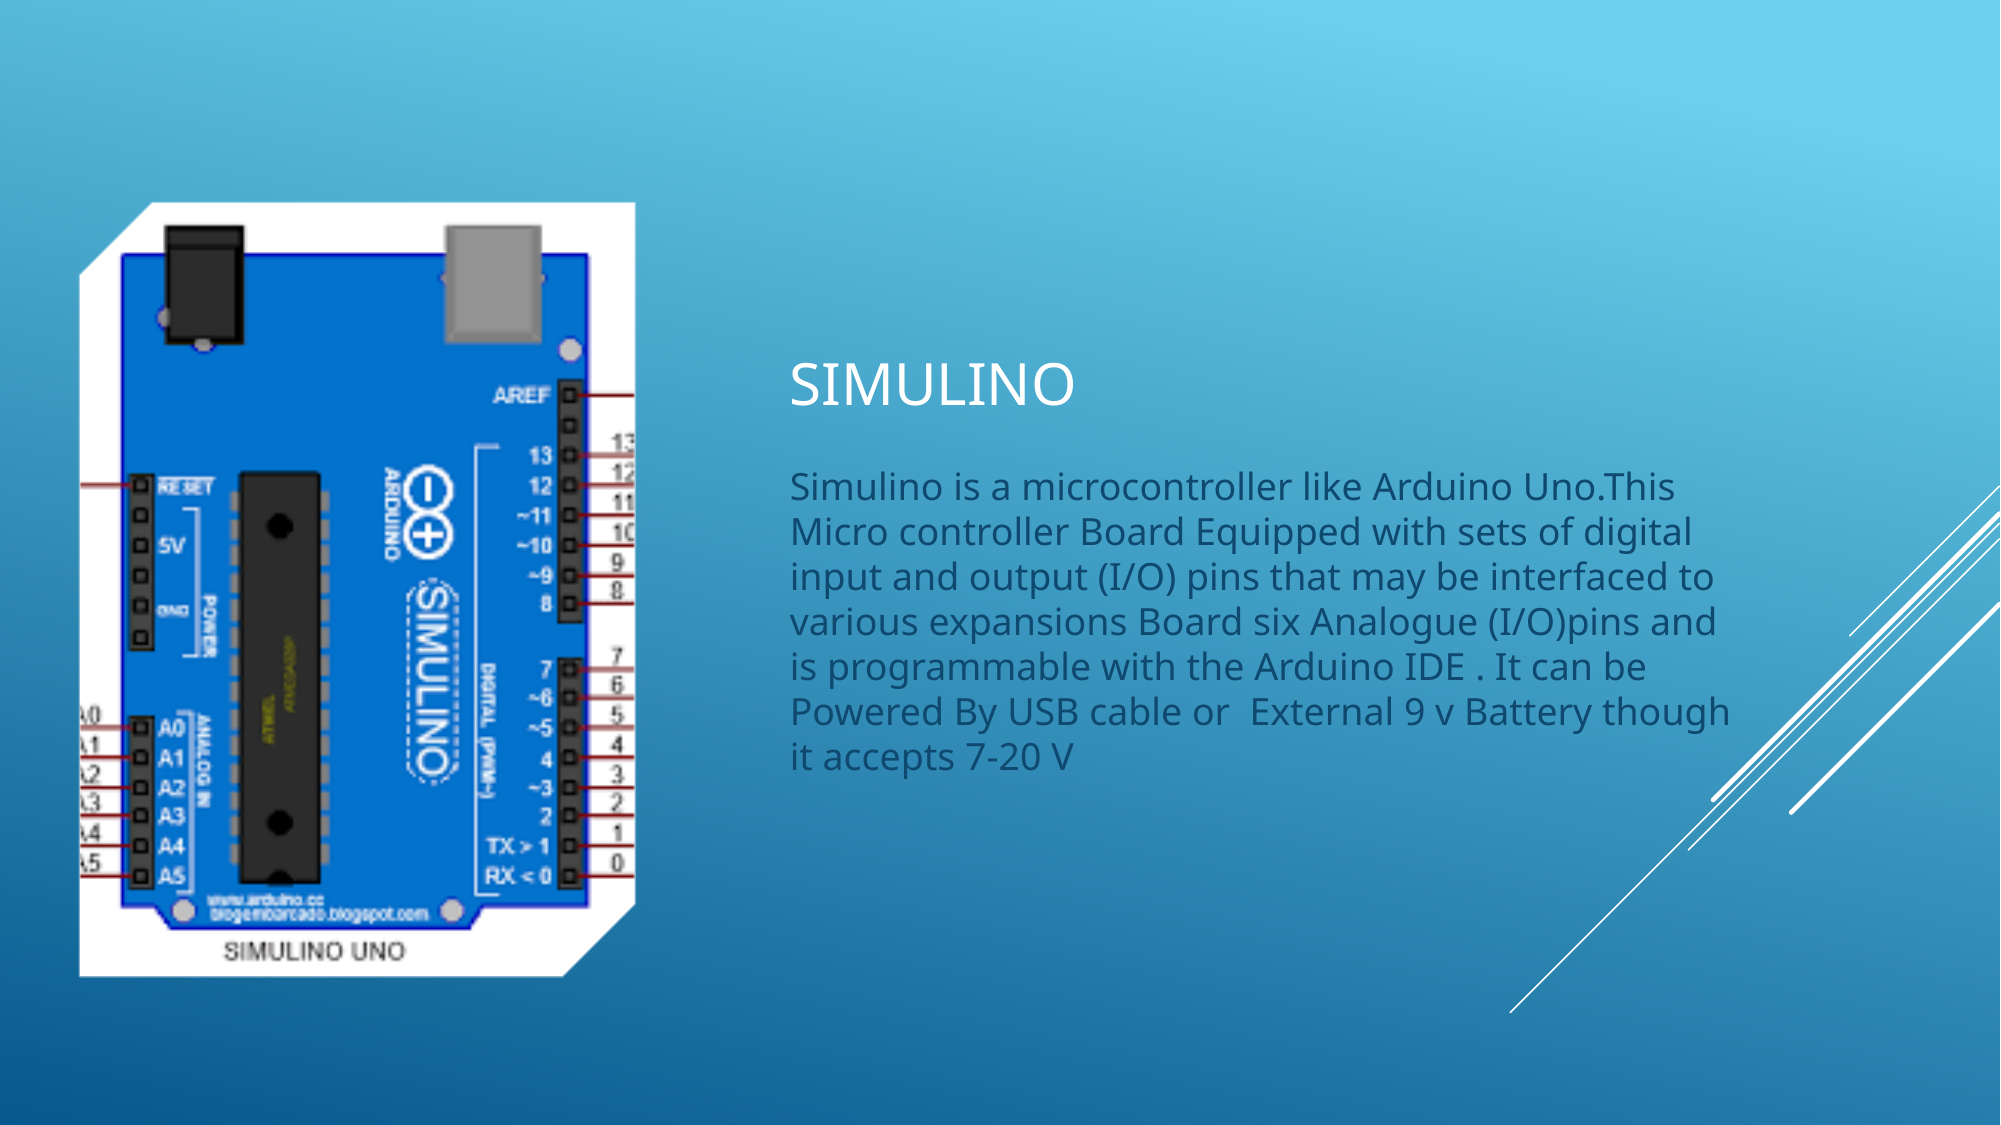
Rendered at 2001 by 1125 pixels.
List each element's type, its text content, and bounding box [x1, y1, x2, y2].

list Simulino is a microcontroller like Arduino Uno.This Micro controller Board Equipped with sets of digital input and output (I/O) pins that may be interfaced to various expansions Board six Analogue (I/O)pins and is programmable with the Arduino IDE . It can be Powered By USB cable or External 9 v Battery though it accepts 7-20 V [774, 455, 1763, 792]
title Simulino [774, 237, 1763, 425]
picture [79, 202, 635, 977]
